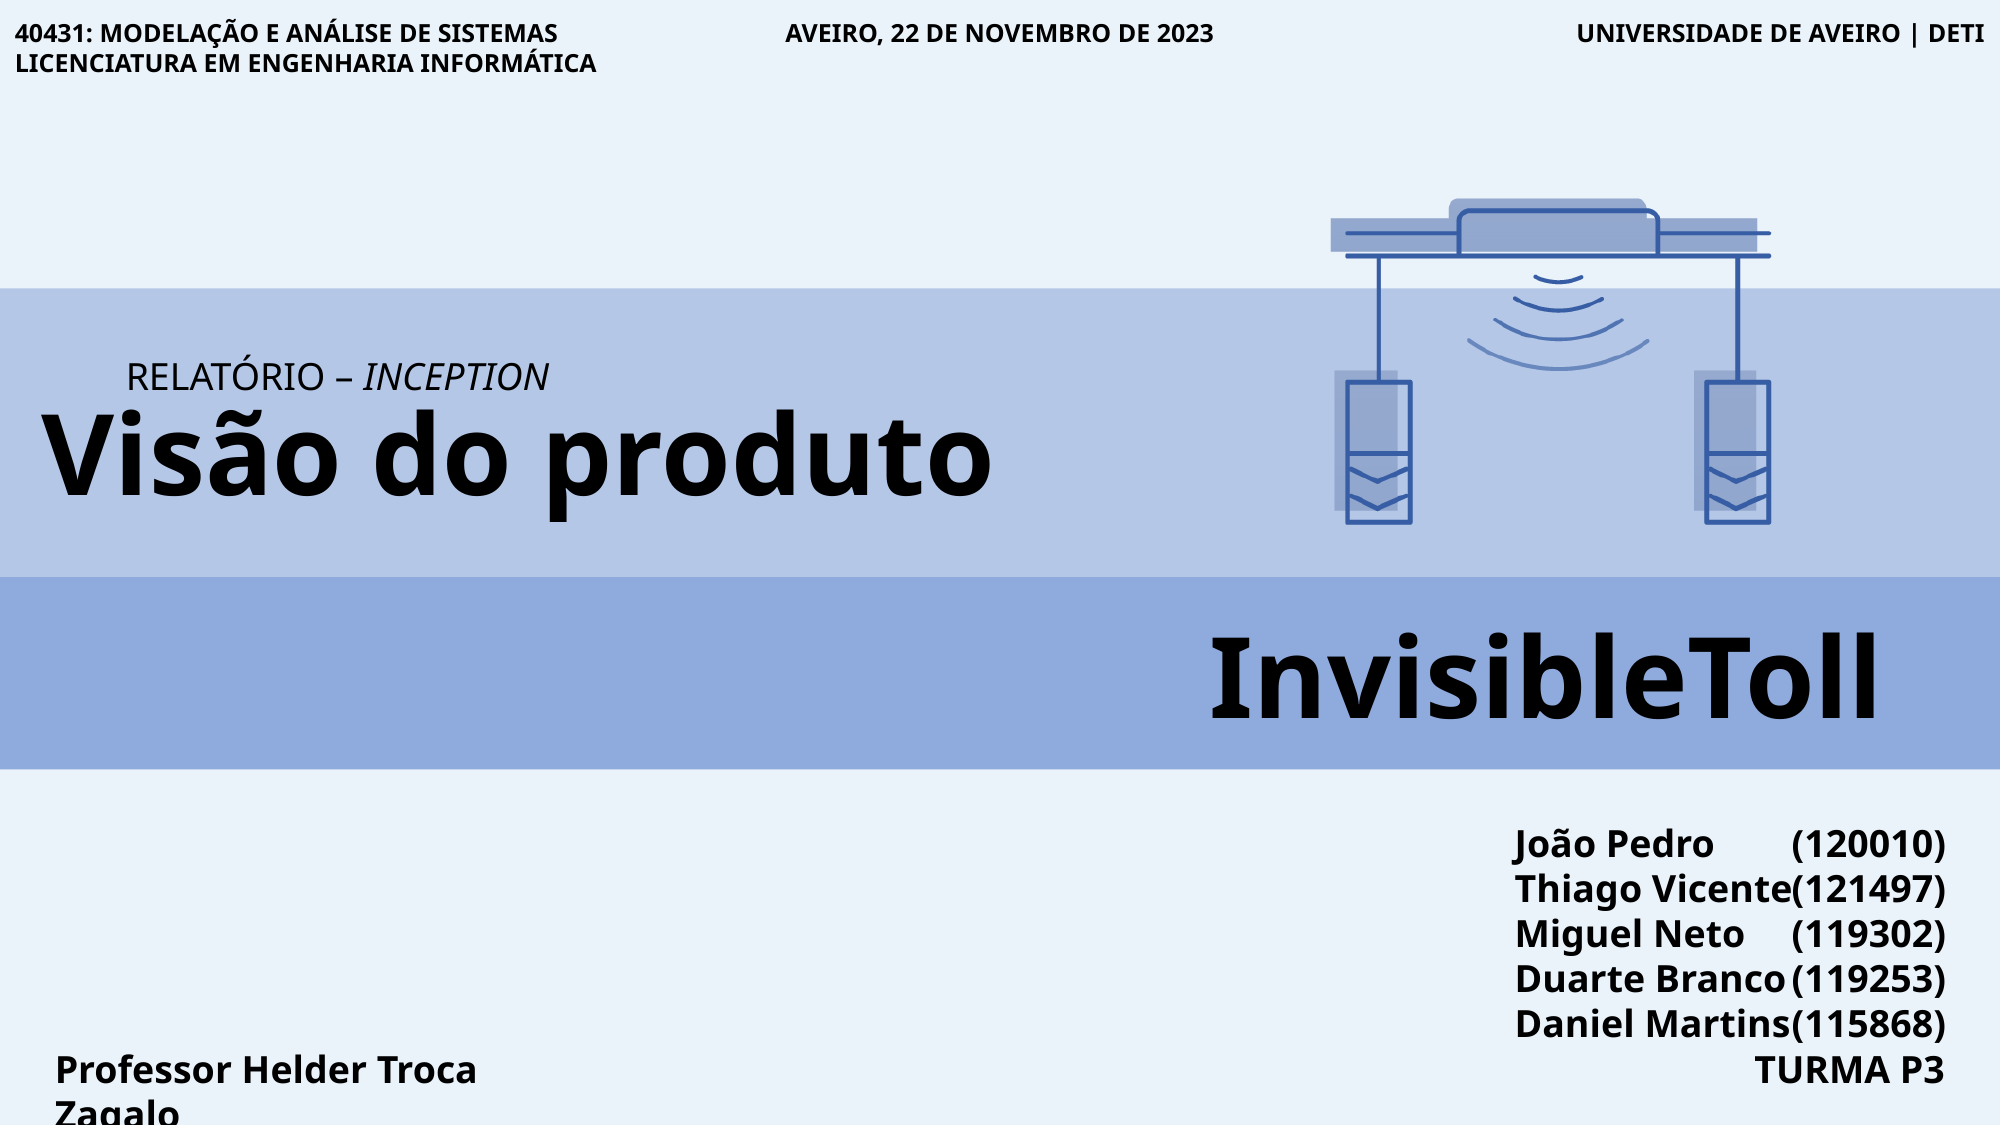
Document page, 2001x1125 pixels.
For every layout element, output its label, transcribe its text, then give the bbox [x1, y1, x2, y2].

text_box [1382, 812, 2000, 1100]
text_box [0, 578, 2000, 770]
text_box [0, 287, 2000, 578]
text_box Professor Helder Troca Zagalo [40, 1038, 618, 1125]
picture [1310, 180, 1783, 549]
text_box 40431: MODELAÇÃO E ANÁLISE DE SISTEMAS LICENCIATURA EM ENGENHARIA INFORMÁTICA [0, 10, 789, 85]
text_box Visão do produto [26, 375, 1011, 526]
text_box UNIVERSIDADE DE AVEIRO | DETI [1210, 10, 2000, 56]
text_box RELATÓRIO – INCEPTION [111, 345, 651, 406]
text_box AVEIRO, 22 DE NOVEMBRO DE 2023 [605, 9, 1395, 55]
text_box InvisibleToll [1194, 598, 1899, 749]
